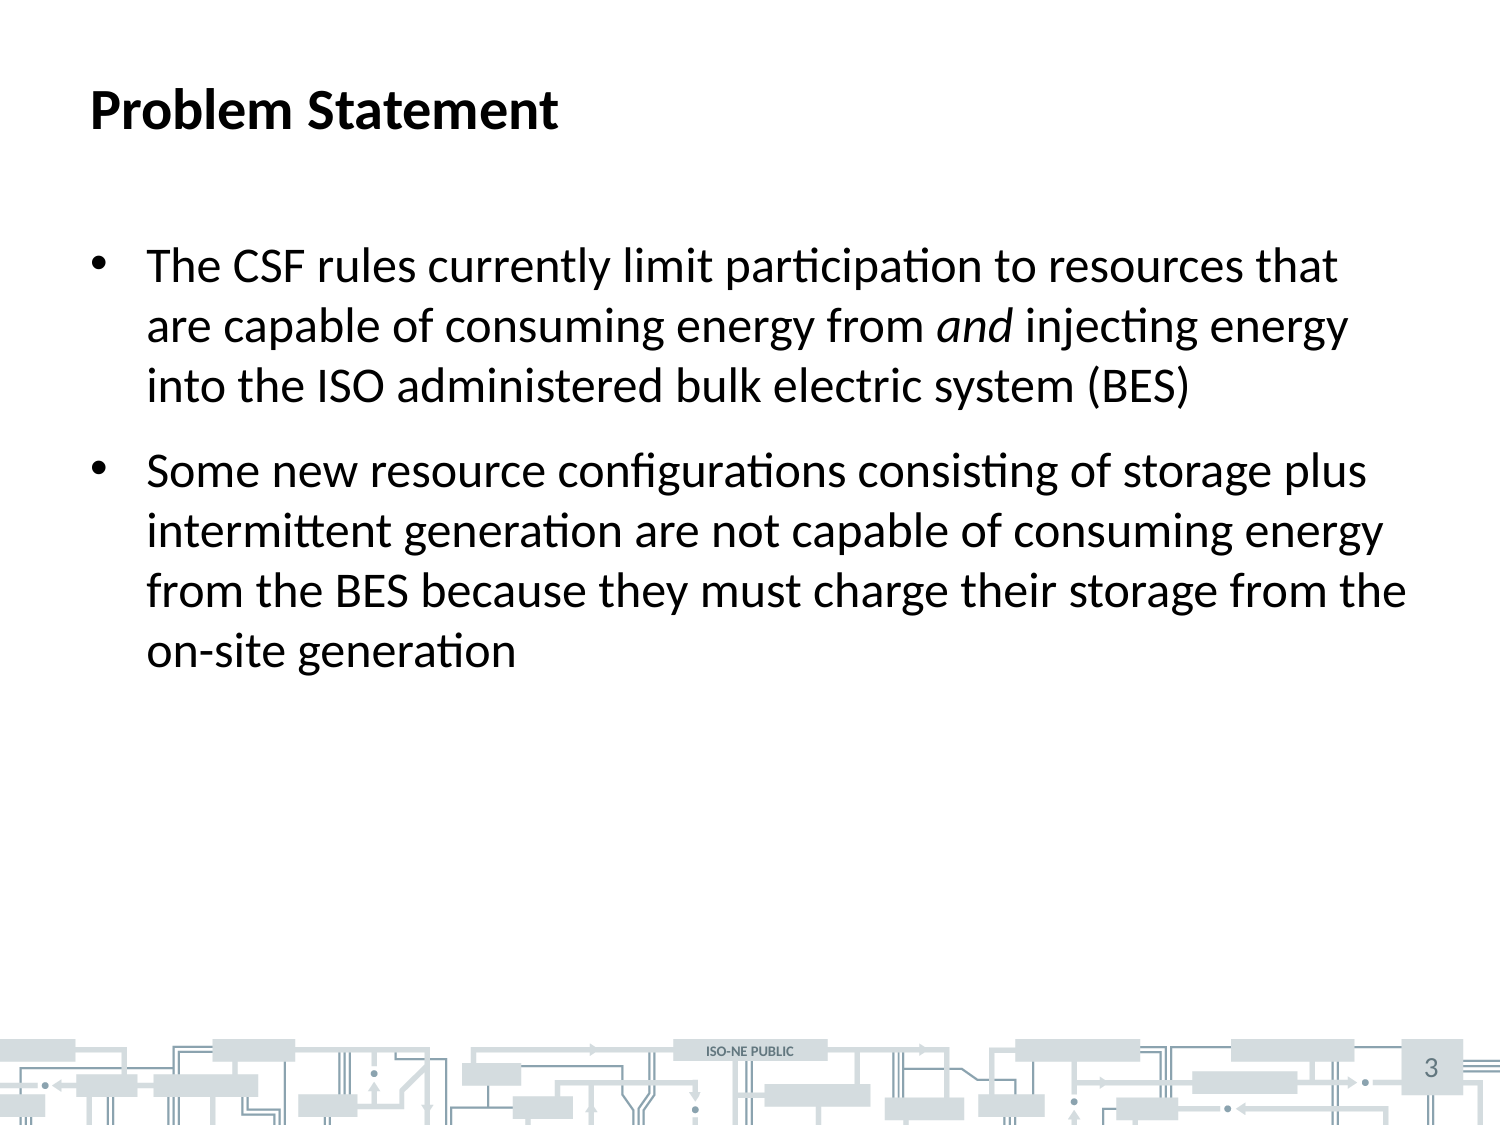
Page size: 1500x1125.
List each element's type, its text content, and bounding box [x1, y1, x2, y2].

list The CSF rules currently limit participation to resources that are capable of consuming energy from and injecting energy into the ISO administered bulk electric system (BES) Some new resource configurations consisting of storage plus intermittent generation are not capable of consuming energy from the BES because they must charge their storage from the on-site generation [75, 224, 1425, 1000]
picture [0, 1031, 1500, 1125]
slide_number 3 [1400, 1044, 1463, 1088]
title Problem Statement [75, 12, 1425, 200]
